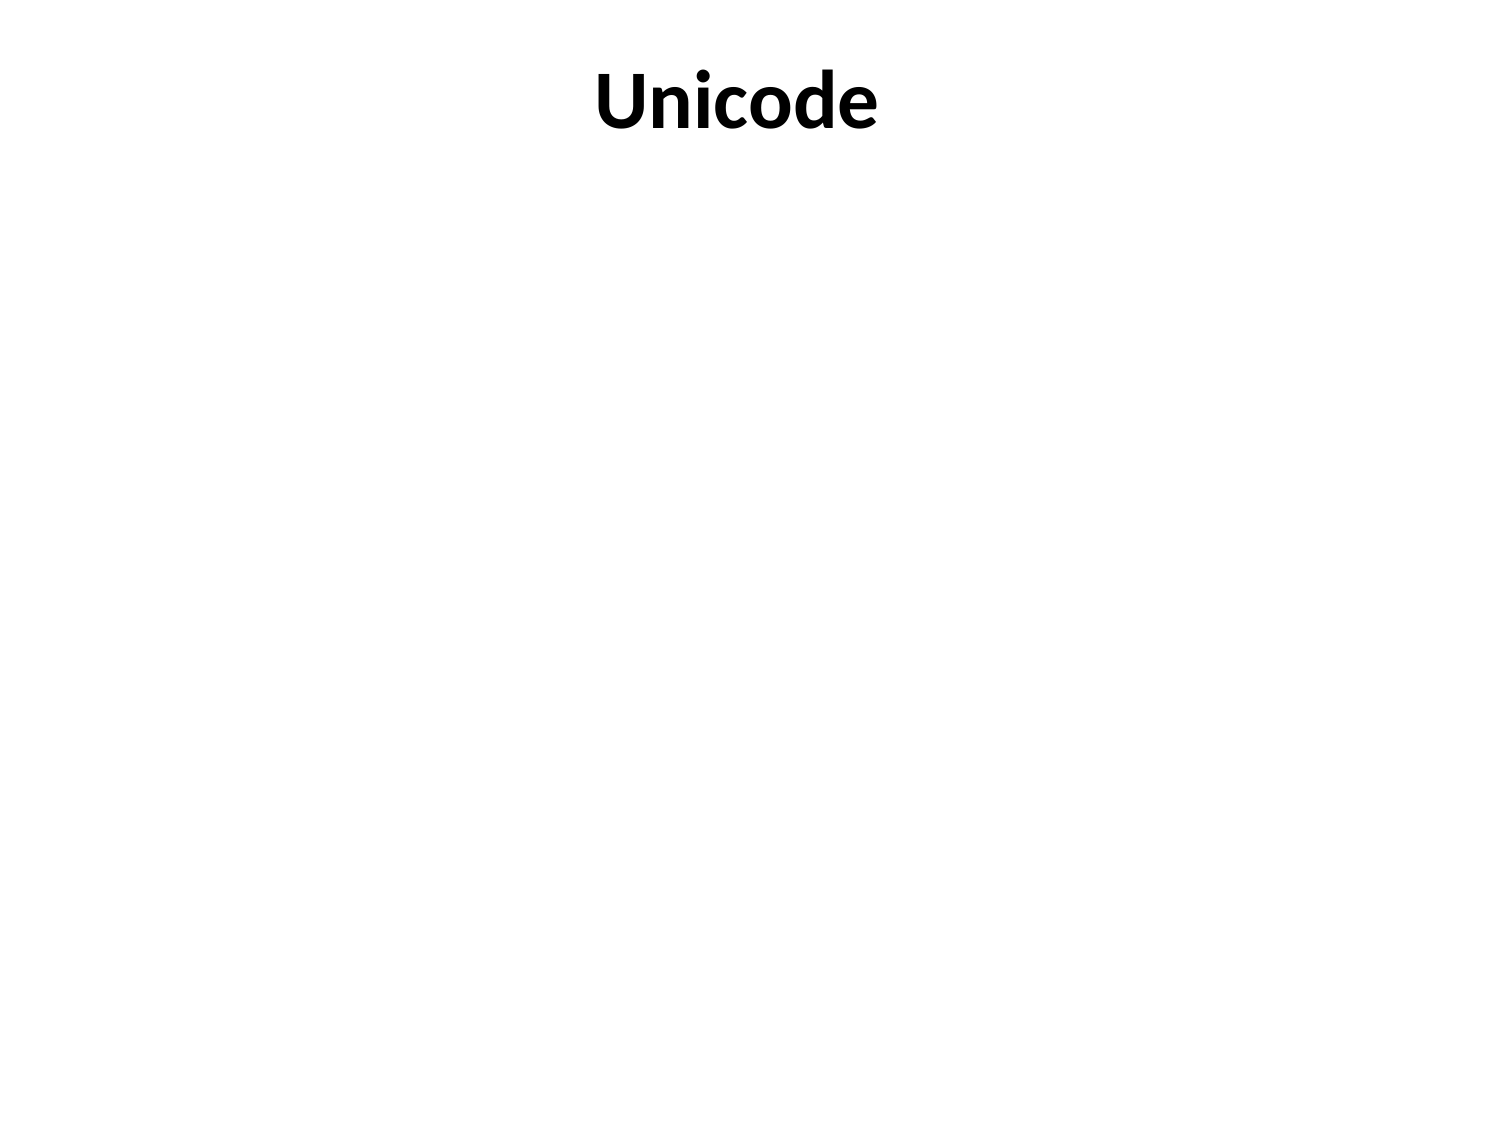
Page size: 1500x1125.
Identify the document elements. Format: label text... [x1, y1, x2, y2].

text_box Unicode [62, 37, 1413, 153]
